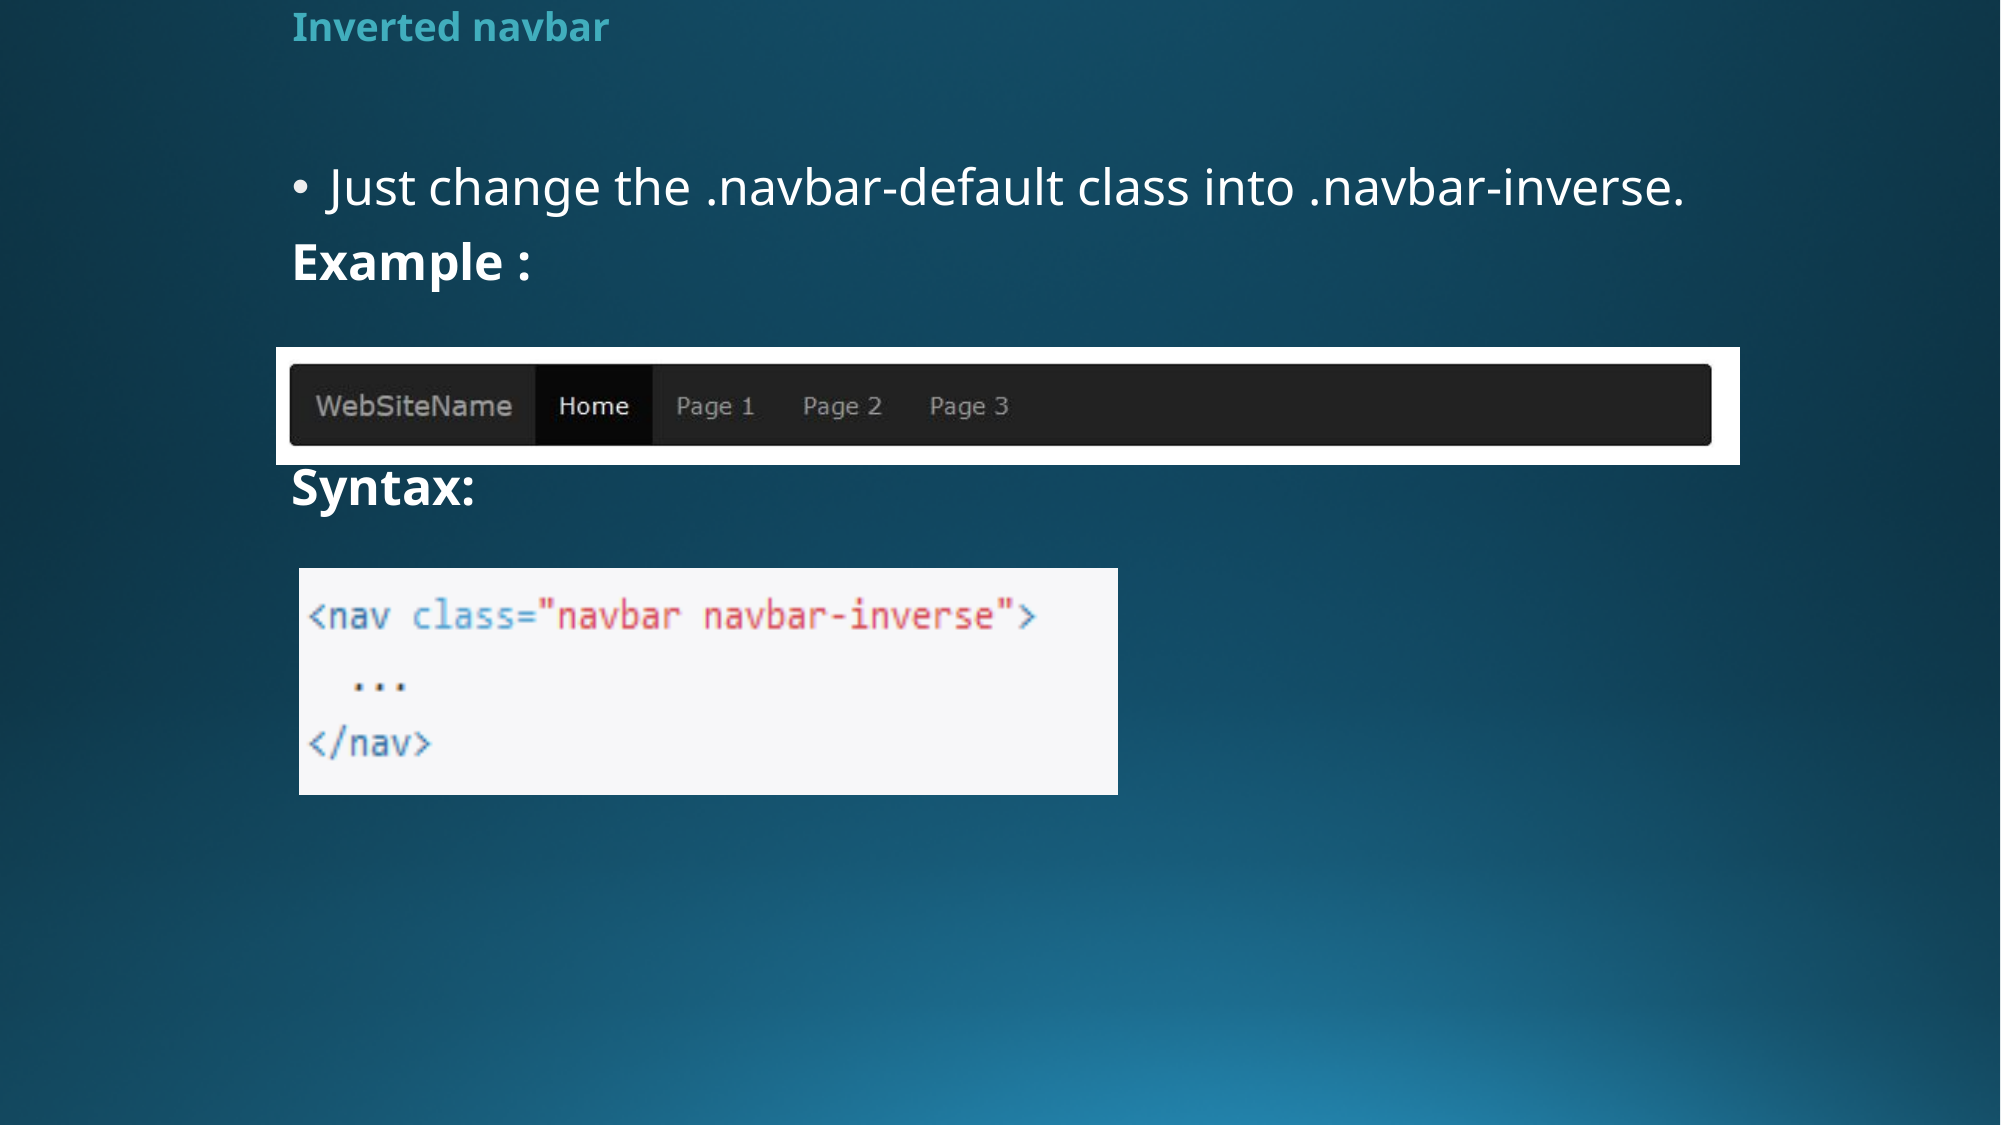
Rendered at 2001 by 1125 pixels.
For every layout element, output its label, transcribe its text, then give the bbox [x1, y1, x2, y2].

title Inverted navbar [277, 0, 1740, 106]
list Just change the .navbar-default class into .navbar-inverse. Example : Syntax: [276, 155, 1740, 347]
picture [0, 0, 2001, 1125]
list Just change the .navbar-default class into .navbar-inverse. Example : Syntax: [276, 465, 1740, 1030]
